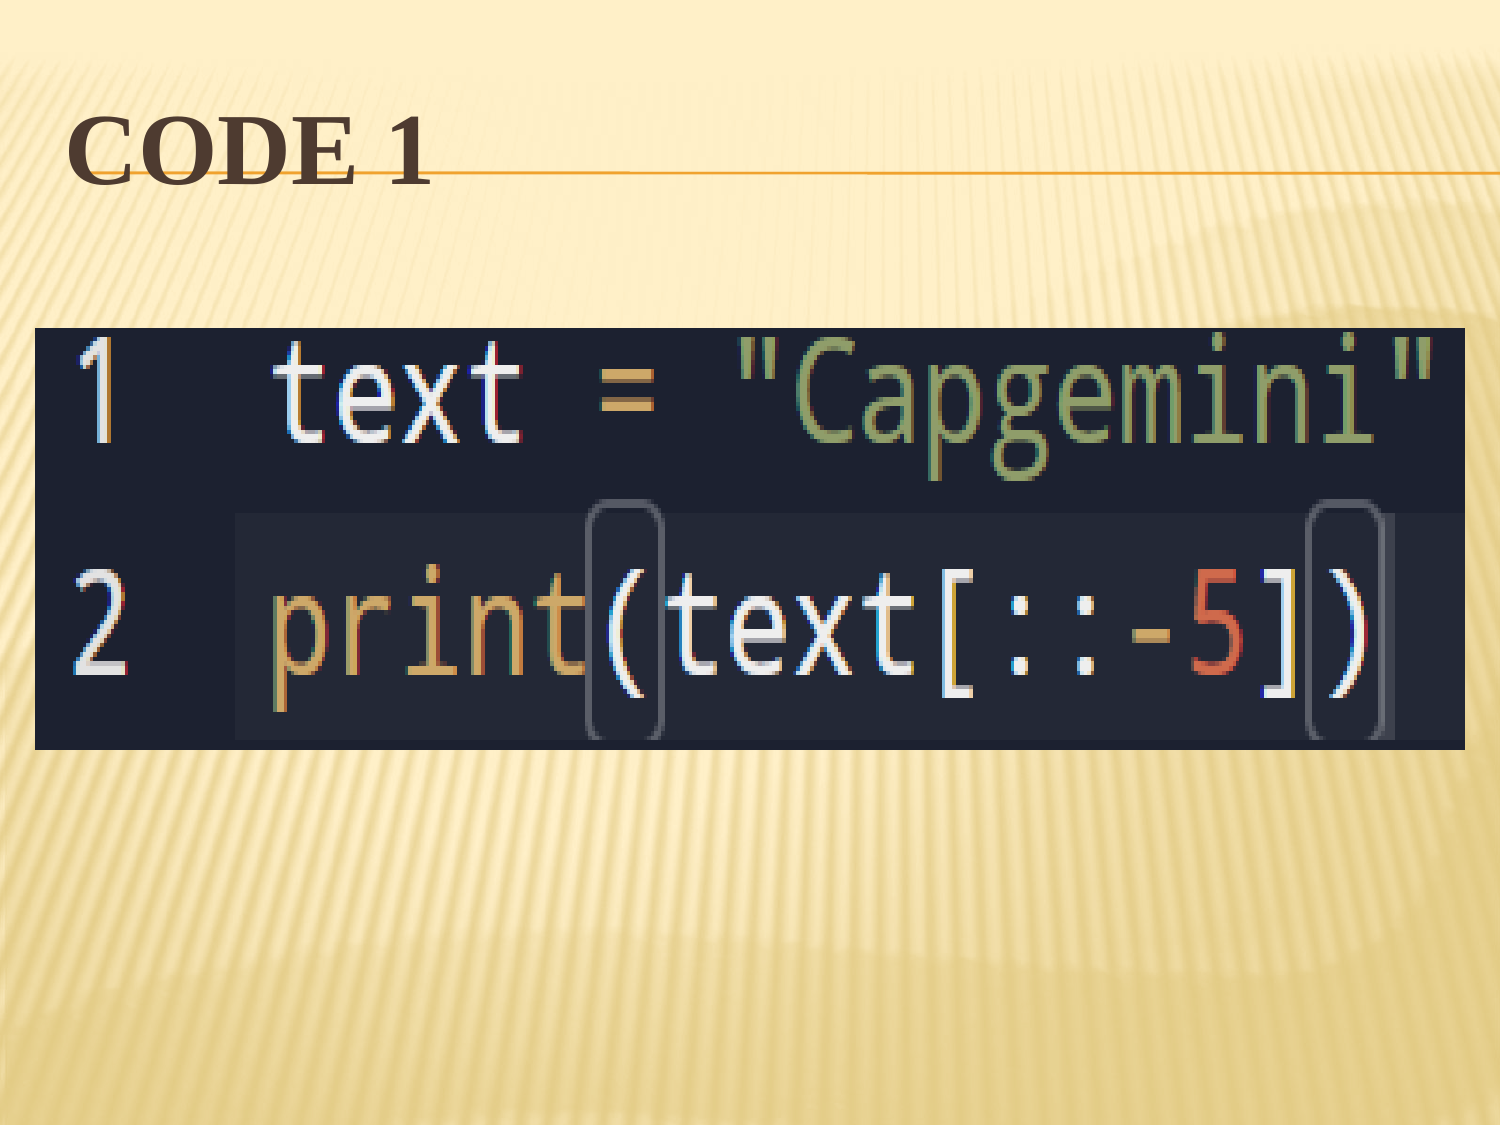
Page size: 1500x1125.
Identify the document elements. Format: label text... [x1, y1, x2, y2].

title CODE 1 [50, 75, 1475, 213]
picture [34, 327, 1466, 751]
